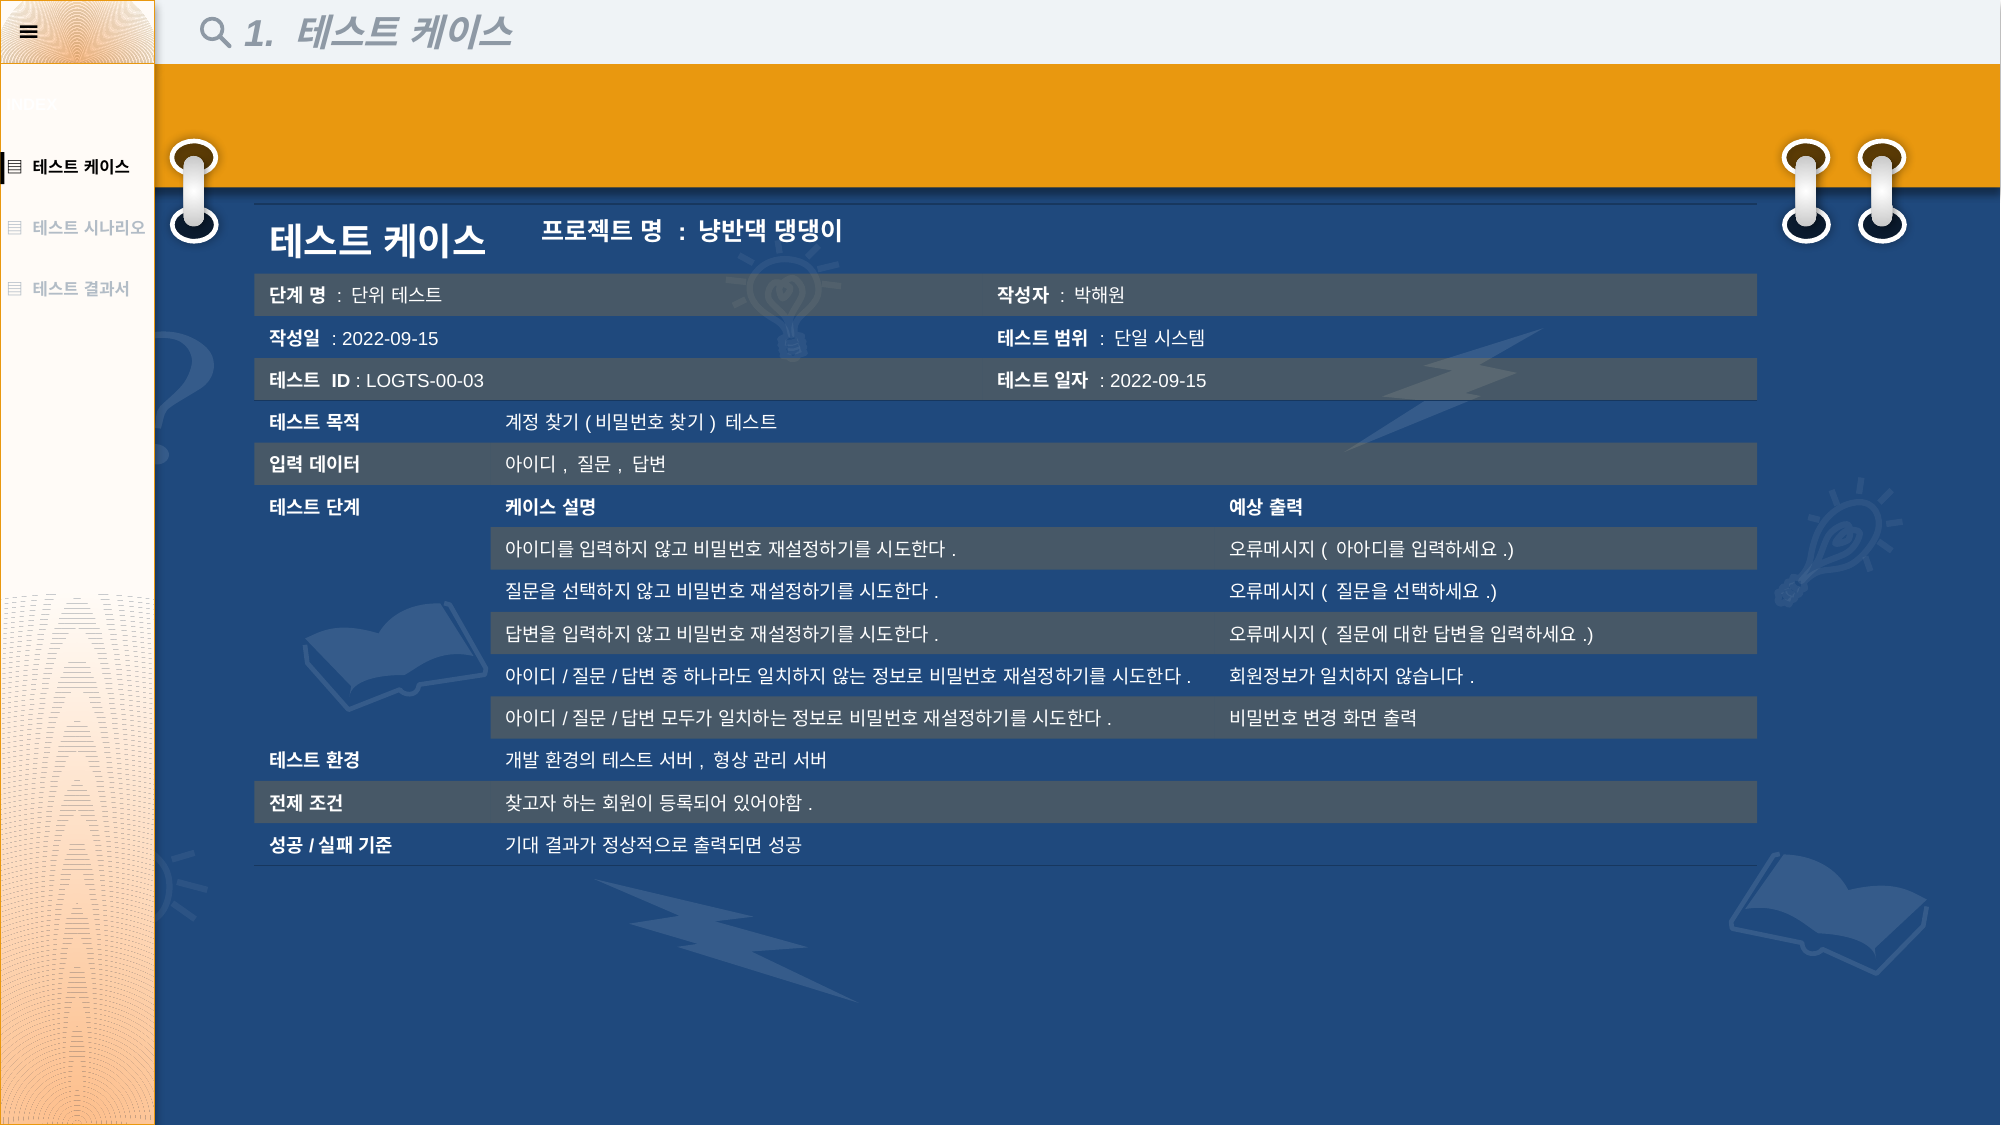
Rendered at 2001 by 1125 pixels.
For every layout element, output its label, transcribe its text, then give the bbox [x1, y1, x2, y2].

text_box [18, 24, 39, 29]
table_cell 아이디를 입력하지 않고 비밀번호 재설정하기를 시도한다. [491, 527, 1214, 570]
text_box [0, 0, 155, 63]
table_header 테스트 케이스 [254, 205, 527, 274]
table_cell 질문을 선택하지 않고 비밀번호 재설정하기를 시도한다. [491, 570, 1214, 612]
table_cell 계정 찾기(비밀번호 찾기) 테스트 [491, 401, 1757, 443]
table_cell 단계 명 : 단위 테스트 [254, 274, 982, 316]
table_cell 테스트 단계 [254, 485, 491, 739]
table_cell 개발 환경의 테스트 서버, 형상 관리 서버 [491, 739, 1757, 781]
text_box [18, 34, 39, 40]
table_cell 전제 조건 [254, 781, 491, 823]
table_cell 아이디/질문/답변 중 하나라도 일치하지 않는 정보로 비밀번호 재설정하기를 시도한다. [491, 654, 1214, 696]
table_cell 테스트 범위 : 단일 시스템 [982, 316, 1757, 358]
table_cell 아이디/질문/답변 모두가 일치하는 정보로 비밀번호 재설정하기를 시도한다. [491, 696, 1214, 739]
table_cell 찾고자 하는 회원이 등록되어 있어야함. [491, 781, 1757, 823]
text_box [0, 150, 6, 186]
table_cell 성공/실패 기준 [254, 823, 491, 865]
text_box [200, 16, 228, 50]
table_cell 테스트 ID : LOGTS-00-03 [254, 358, 982, 400]
table_cell 입력 데이터 [254, 443, 491, 485]
text_box 1. 테스트 케이스 [157, 0, 2000, 66]
table_cell ▤ 테스트 결과서 [0, 251, 175, 312]
table_cell 테스트 목적 [254, 401, 491, 443]
table_cell ▤ 테스트 시나리오 [0, 191, 175, 251]
text_box [0, 63, 155, 69]
table_cell 오류메시지( 질문에 대한 답변을 입력하세요.) [1214, 612, 1757, 654]
table_cell 작성일 : 2022-09-15 [254, 316, 982, 358]
table_cell 케이스 설명 [491, 485, 1214, 527]
table_cell 오류메시지( 아아디를 입력하세요.) [1214, 527, 1757, 570]
table_cell 오류메시지( 질문을 선택하세요.) [1214, 570, 1757, 612]
table_cell 답변을 입력하지 않고 비밀번호 재설정하기를 시도한다. [491, 612, 1214, 654]
table_cell 회원정보가 일치하지 않습니다. [1214, 654, 1757, 696]
table_header 프로젝트 명 : 냥반댁 댕댕이 [527, 205, 1757, 274]
table_cell 기대 결과가 정상적으로 출력되면 성공 [491, 823, 1757, 865]
table_cell 작성자 : 박해원 [982, 274, 1757, 316]
table_cell 테스트 일자 : 2022-09-15 [982, 358, 1757, 400]
table_header INDEX [0, 69, 175, 130]
table_cell ▤ 테스트 케이스 [0, 130, 175, 191]
text_box [0, 312, 155, 1125]
table_cell 아이디, 질문, 답변 [491, 443, 1757, 485]
table_cell 테스트 환경 [254, 739, 491, 781]
text_box [18, 29, 39, 34]
table_cell 비밀번호 변경 화면 출력 [1214, 696, 1757, 739]
table_cell 예상 출력 [1214, 485, 1757, 527]
